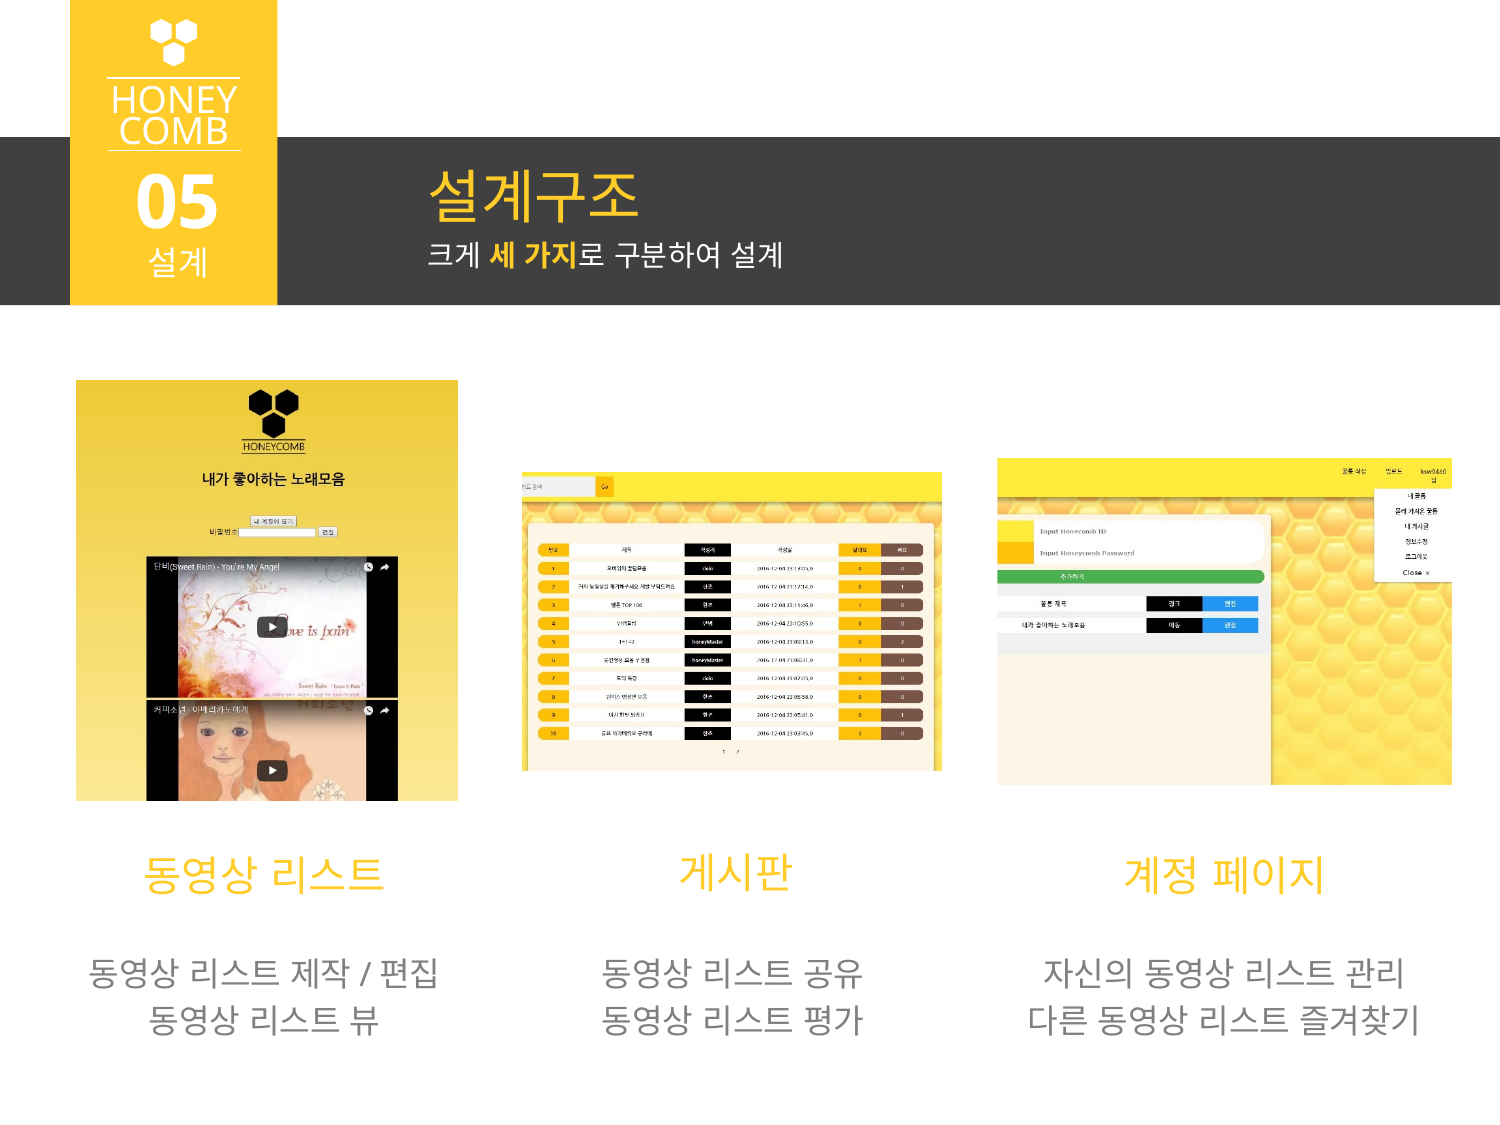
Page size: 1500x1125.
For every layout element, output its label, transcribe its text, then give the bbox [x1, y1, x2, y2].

text_box 동영상 리스트 [128, 842, 401, 907]
picture [996, 458, 1453, 785]
text_box 자신의 동영상 리스트 관리 다른 동영상 리스트 즐겨찾기 [1013, 937, 1437, 1048]
text_box 계정 페이지 [1108, 842, 1343, 907]
text_box 설계 [82, 234, 274, 290]
text_box 동영상 리스트 공유 동영상 리스트 평가 [587, 937, 880, 1048]
picture [521, 472, 943, 771]
text_box 설계구조 [412, 153, 1260, 229]
text_box 게시판 [663, 839, 809, 904]
text_box 크게 세 가지로 구분하여 설계 [412, 229, 1400, 280]
picture [75, 380, 458, 801]
text_box 동영상 리스트 제작/편집 동영상 리스트 뷰 [74, 937, 456, 1048]
text_box 05 [120, 146, 236, 252]
